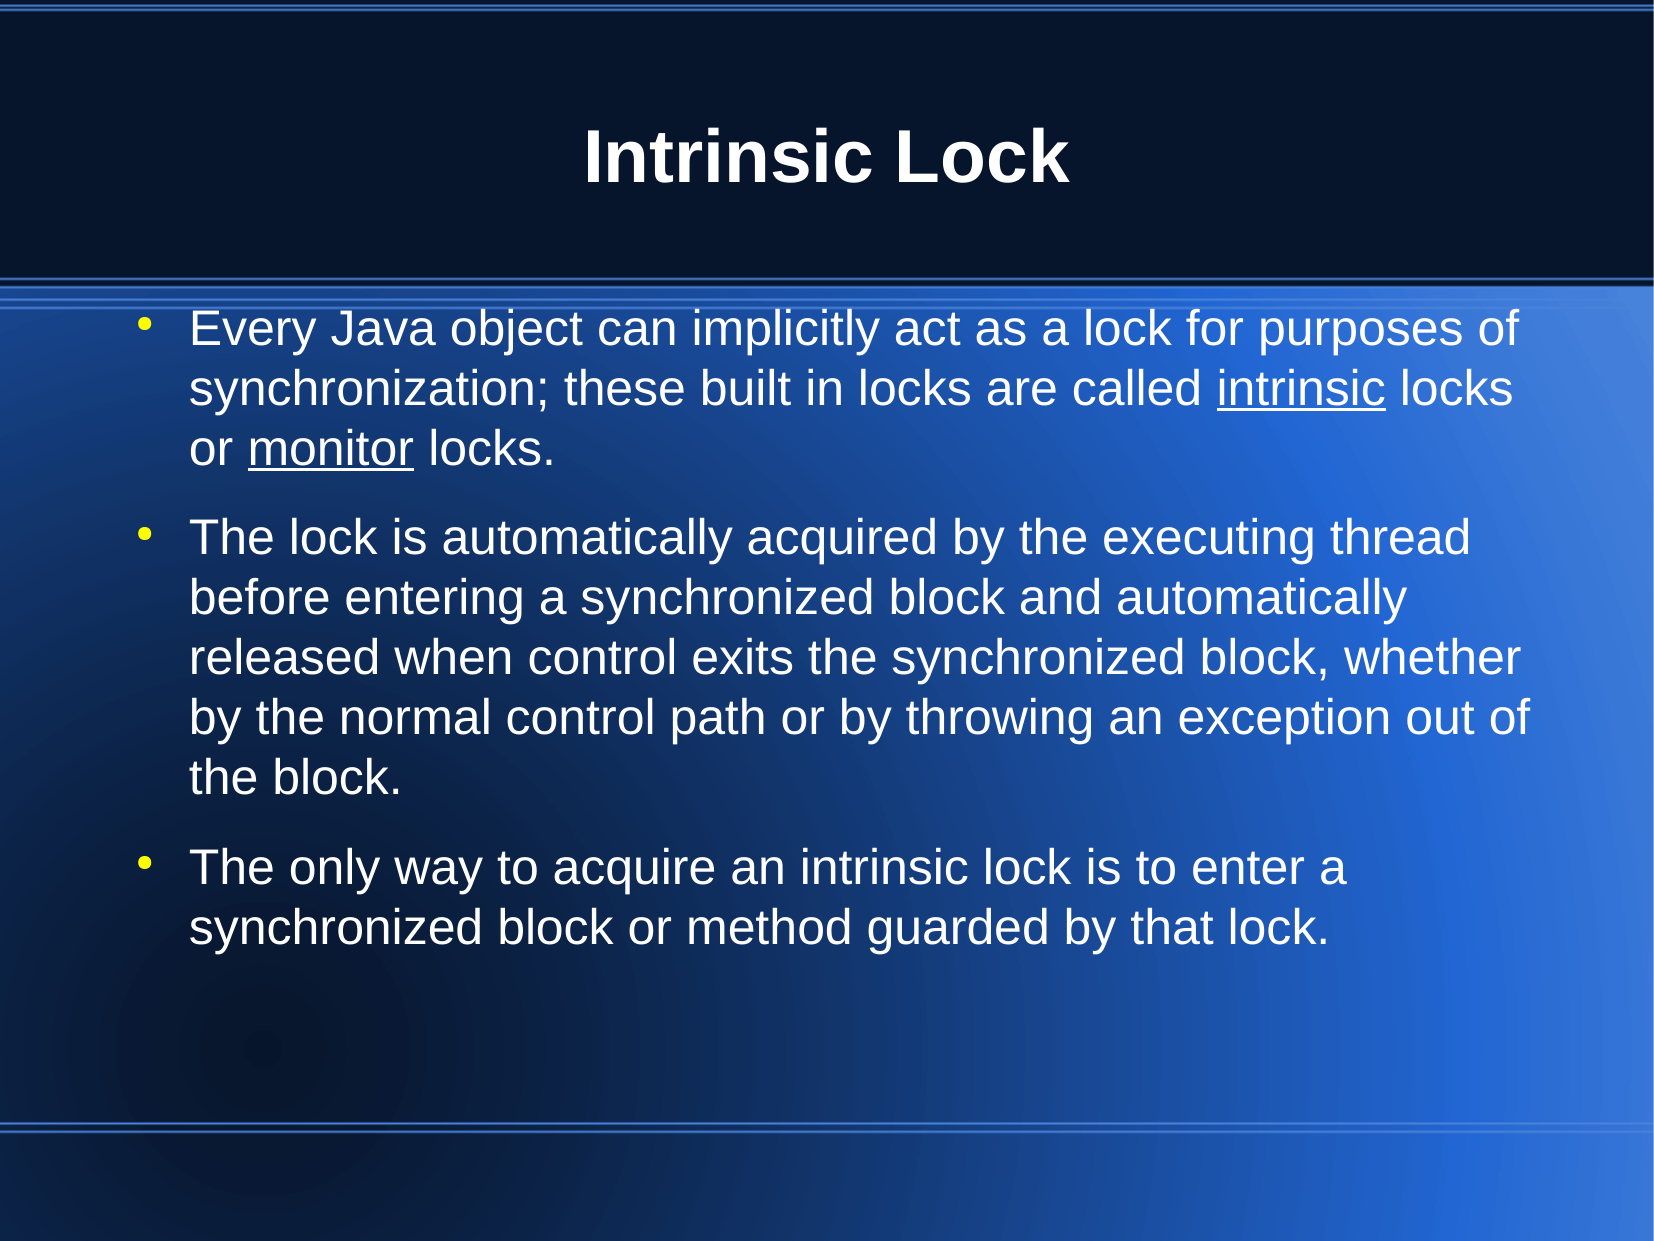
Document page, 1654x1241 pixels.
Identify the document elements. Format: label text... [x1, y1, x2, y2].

list Every Java object can implicitly act as a lock for purposes of synchronization; these built in locks are called intrinsic locks or monitor locks. The lock is automatically acquired by the executing thread before entering a synchronized block and automatically released when control exits the synchronized block, whether by the normal control path or by throwing an exception out of the block. The only way to acquire an intrinsic lock is to enter a synchronized block or method guarded by that lock. [118, 295, 1571, 1000]
title Intrinsic Lock [82, 49, 1571, 257]
picture [0, 0, 1654, 1241]
